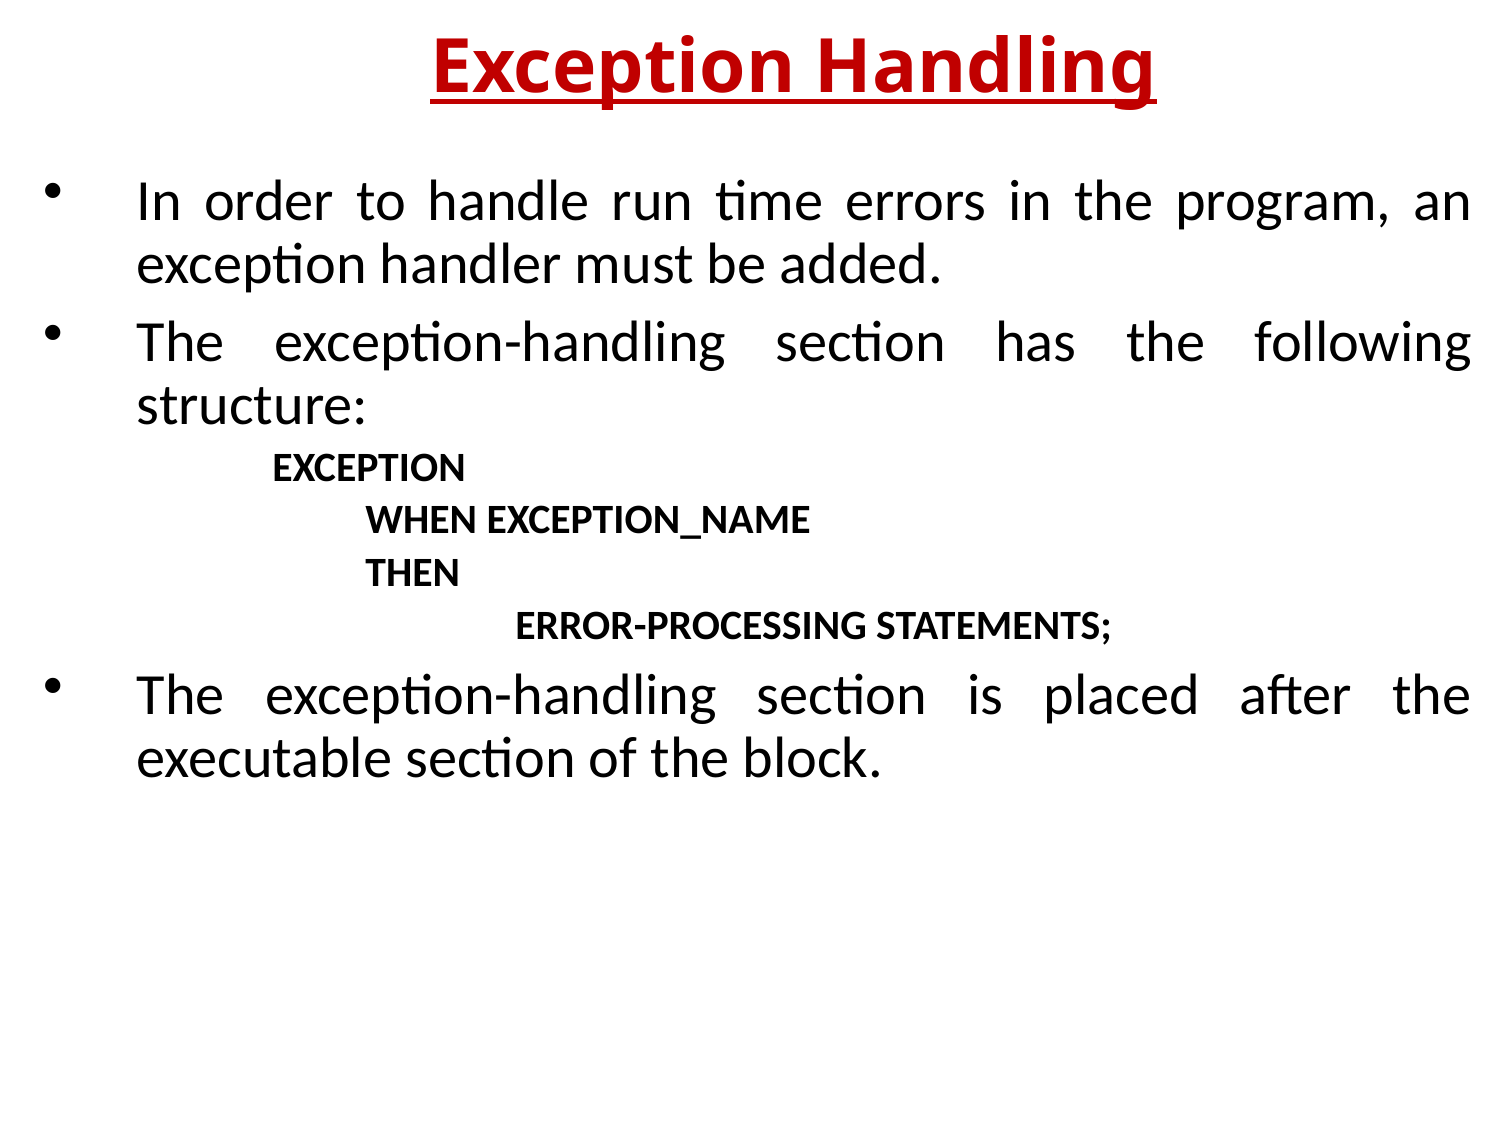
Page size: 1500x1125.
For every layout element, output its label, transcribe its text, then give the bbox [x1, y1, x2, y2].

title Exception Handling [137, 0, 1450, 138]
subtitle In order to handle run time errors in the program, an exception handler must be added. The exception-handling section has the following structure: EXCEPTION WHEN EXCEPTION_NAME THEN ERROR-PROCESSING STATEMENTS; The exception-handling section is placed after the executable section of the block. [0, 162, 1488, 1000]
